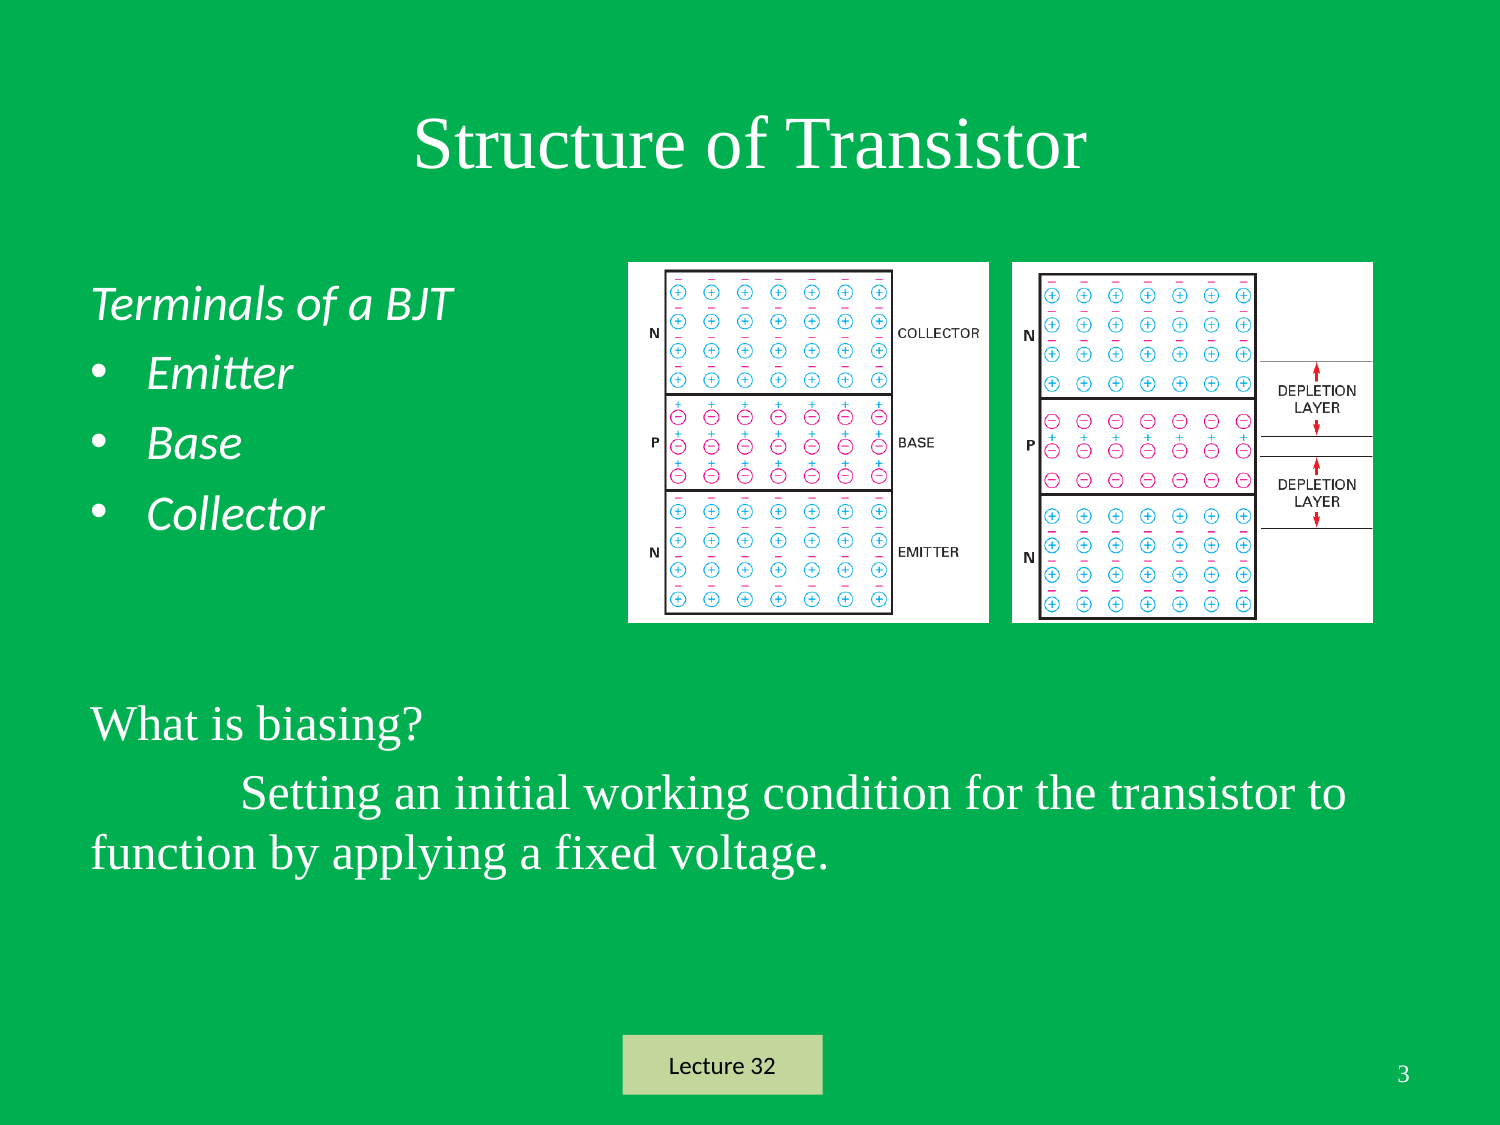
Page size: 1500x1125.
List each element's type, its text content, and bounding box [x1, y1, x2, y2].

picture [1012, 262, 1373, 623]
text_box Lecture 32 [622, 1034, 823, 1095]
title Structure of Transistor [75, 45, 1425, 233]
picture [628, 262, 989, 623]
list Terminals of a BJT Emitter Base Collector What is biasing? Setting an initial working condition for the transistor to function by applying a fixed voltage. [75, 262, 1425, 1005]
slide_number 3 [1074, 1042, 1425, 1103]
